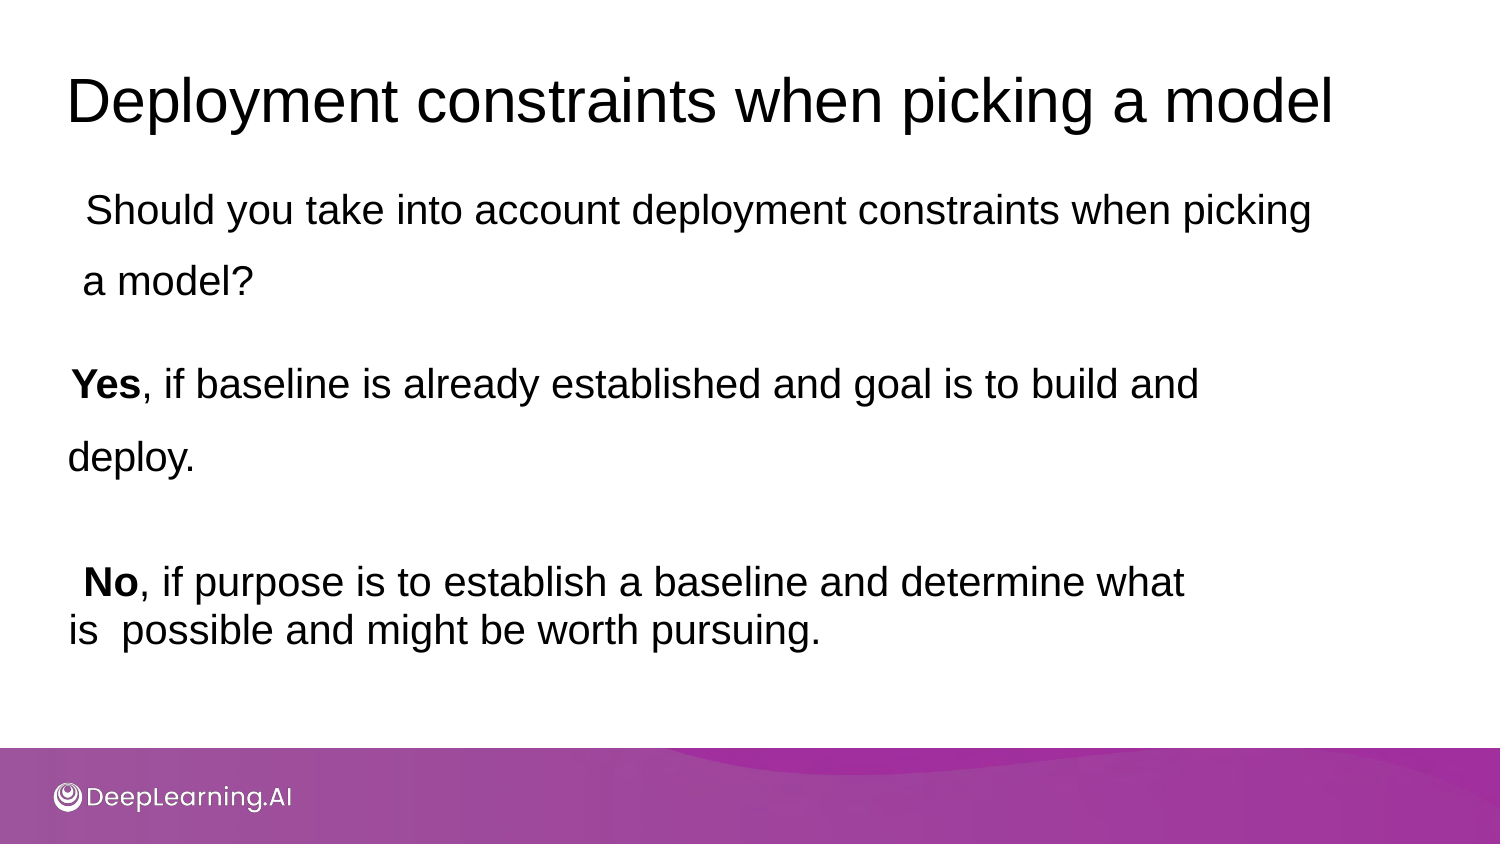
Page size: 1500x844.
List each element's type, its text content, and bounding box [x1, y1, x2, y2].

text_box Should you take into account deployment constraints when picking a model? Yes, if baseline is already established and goal is to build and deploy. No, if purpose is to establish a baseline and determine what is possible and might be worth pursuing. [54, 160, 1315, 653]
title Deployment constraints when picking a model [64, 58, 1340, 202]
picture [0, 748, 1500, 844]
